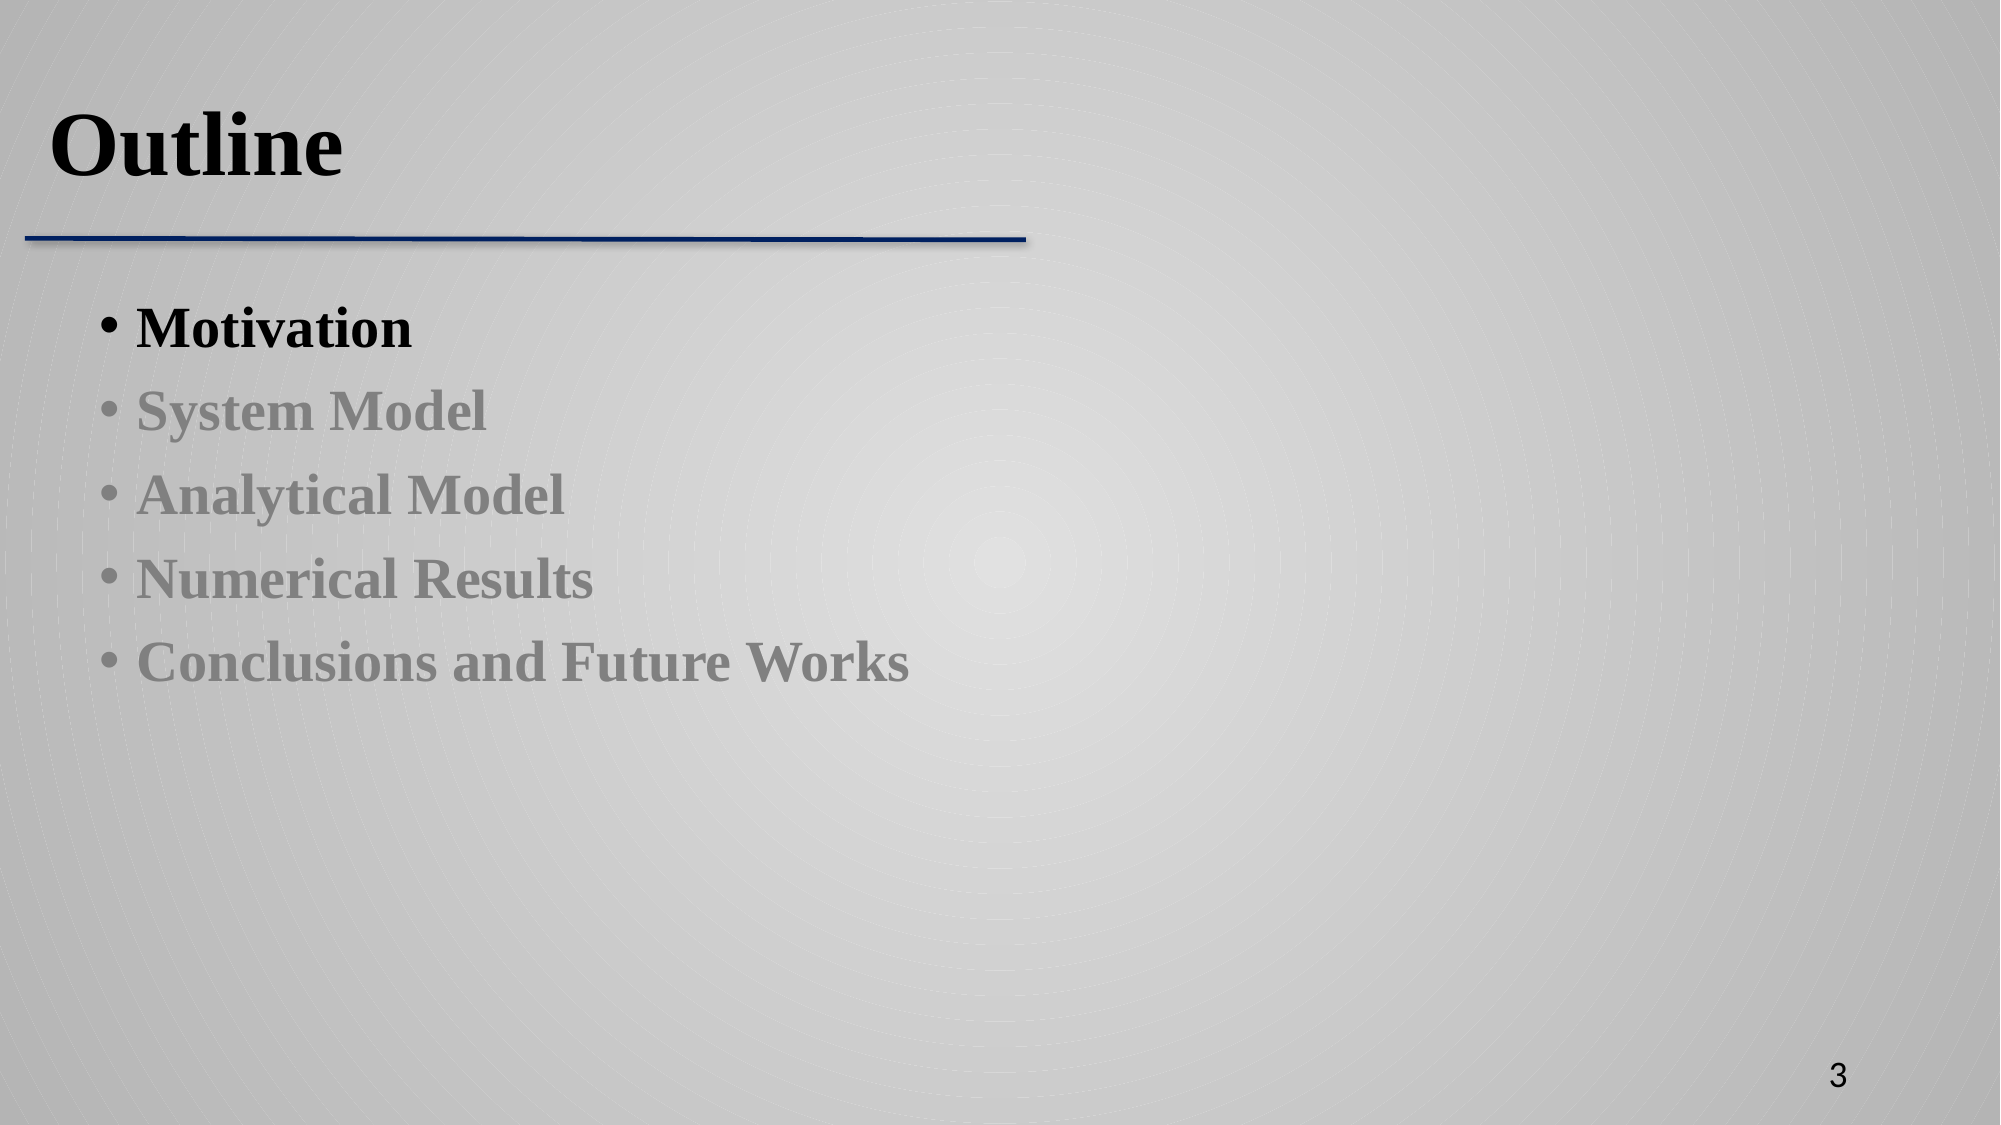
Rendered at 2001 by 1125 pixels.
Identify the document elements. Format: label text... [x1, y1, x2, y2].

text_box Outline [33, 56, 373, 234]
text_box Motivation System Model Analytical Model Numerical Results Conclusions and Future Works [84, 289, 1810, 1004]
slide_number 3 [1412, 1042, 1863, 1103]
